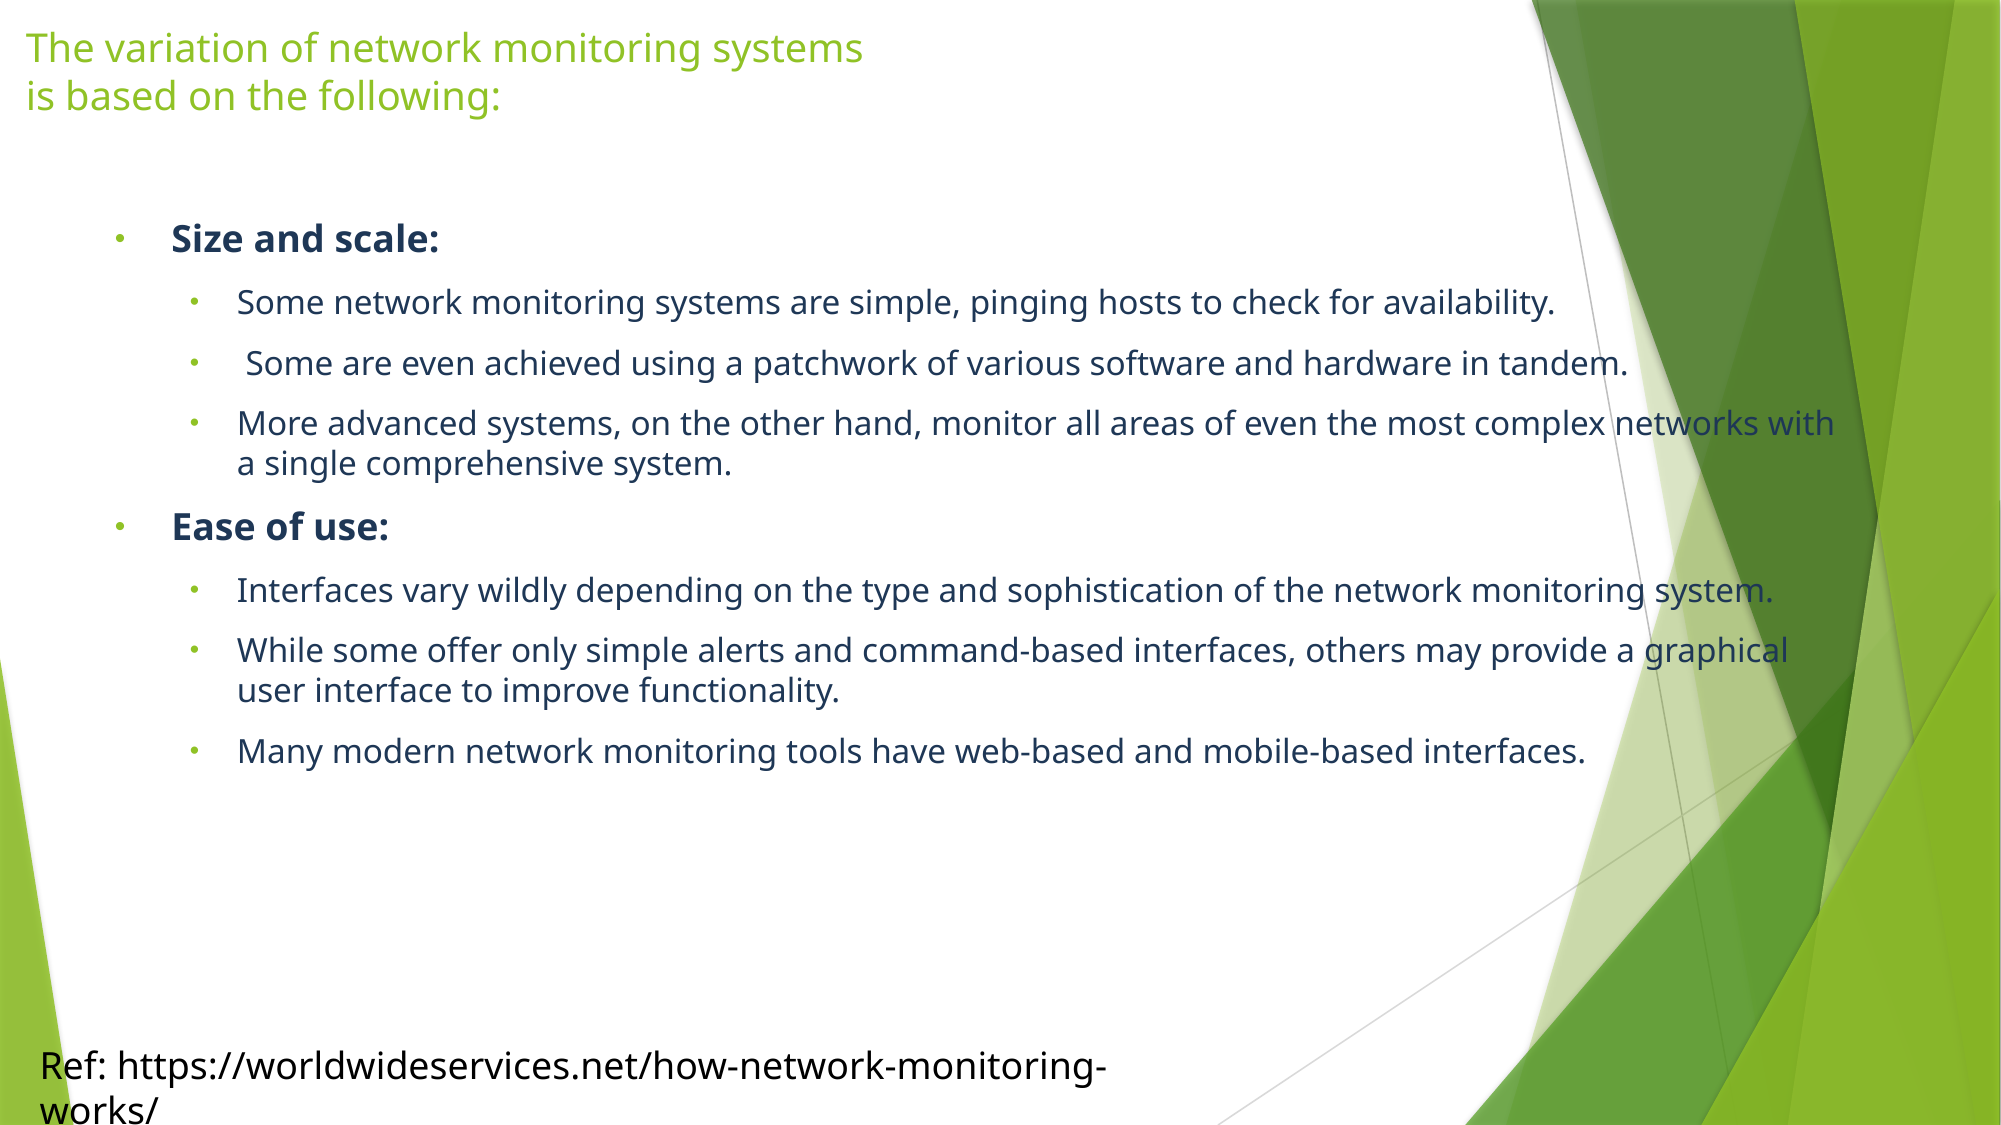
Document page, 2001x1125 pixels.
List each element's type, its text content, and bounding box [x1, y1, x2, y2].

list Size and scale: Some network monitoring systems are simple, pinging hosts to check for availability. Some are even achieved using a patchwork of various software and hardware in tandem. More advanced systems, on the other hand, monitor all areas of even the most complex networks with a single comprehensive system. Ease of use: Interfaces vary wildly depending on the type and sophistication of the network monitoring system. While some offer only simple alerts and command-based interfaces, others may provide a graphical user interface to improve functionality. Many modern network monitoring tools have web-based and mobile-based interfaces. [99, 207, 1863, 1014]
text_box Ref: https://worldwideservices.net/how-network-monitoring-works/ [24, 1034, 1233, 1125]
title The variation of network monitoring systems is based on the following: [10, 15, 1732, 175]
